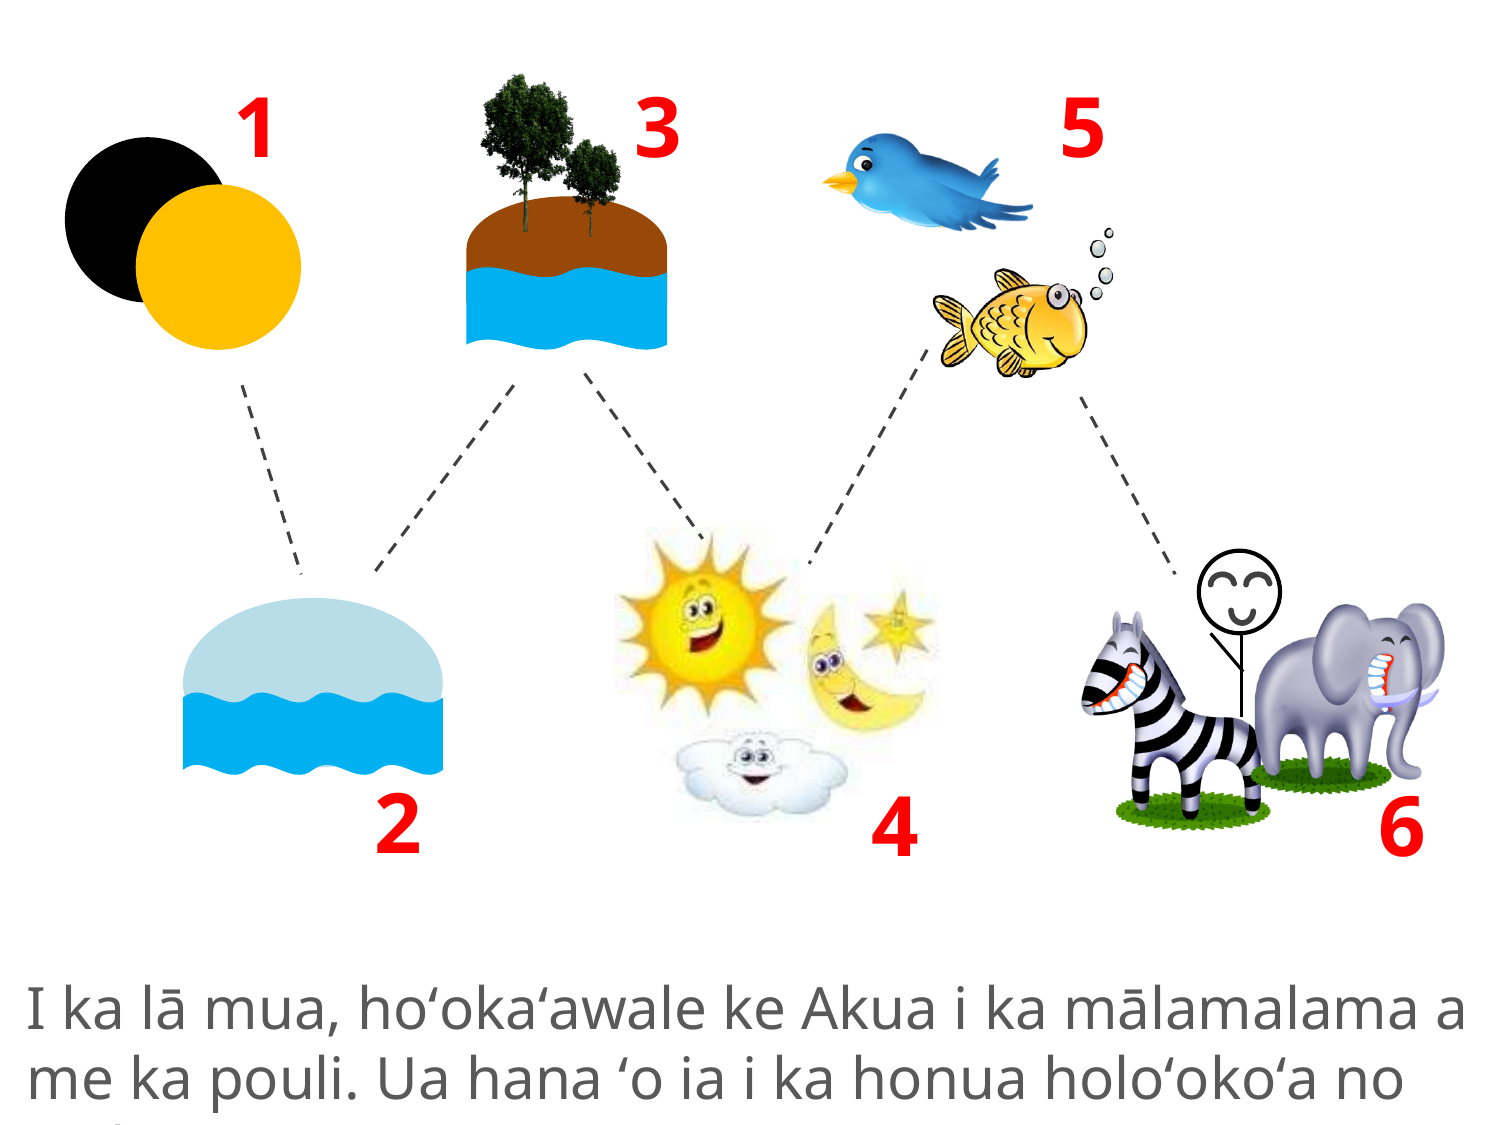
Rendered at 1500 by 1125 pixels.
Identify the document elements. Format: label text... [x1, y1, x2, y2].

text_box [371, 385, 514, 576]
picture [478, 71, 622, 237]
text_box 5 [1033, 66, 1134, 182]
text_box [180, 690, 314, 777]
text_box I ka lā mua, hoʻokaʻawale ke Akua i ka mālamalama a me ka pouli. Ua hana ʻo ia i ka honua holoʻokoʻa no nā lā ʻeono. [11, 964, 1498, 1125]
text_box [464, 265, 670, 352]
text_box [1210, 633, 1244, 672]
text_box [241, 385, 302, 575]
picture [1068, 585, 1449, 832]
text_box 6 [1352, 803, 1453, 880]
text_box [1208, 572, 1237, 587]
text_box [584, 373, 703, 540]
text_box 1 [206, 66, 308, 182]
text_box [180, 595, 445, 700]
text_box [1080, 396, 1176, 575]
text_box 4 [844, 765, 945, 880]
text_box 2 [348, 763, 449, 878]
text_box [464, 204, 670, 275]
text_box [310, 690, 445, 774]
text_box [1243, 572, 1272, 585]
text_box [62, 135, 207, 305]
picture [615, 526, 940, 823]
picture [820, 125, 1117, 387]
text_box [133, 182, 304, 352]
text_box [808, 349, 928, 565]
text_box 3 [608, 66, 709, 182]
text_box [1196, 548, 1282, 608]
